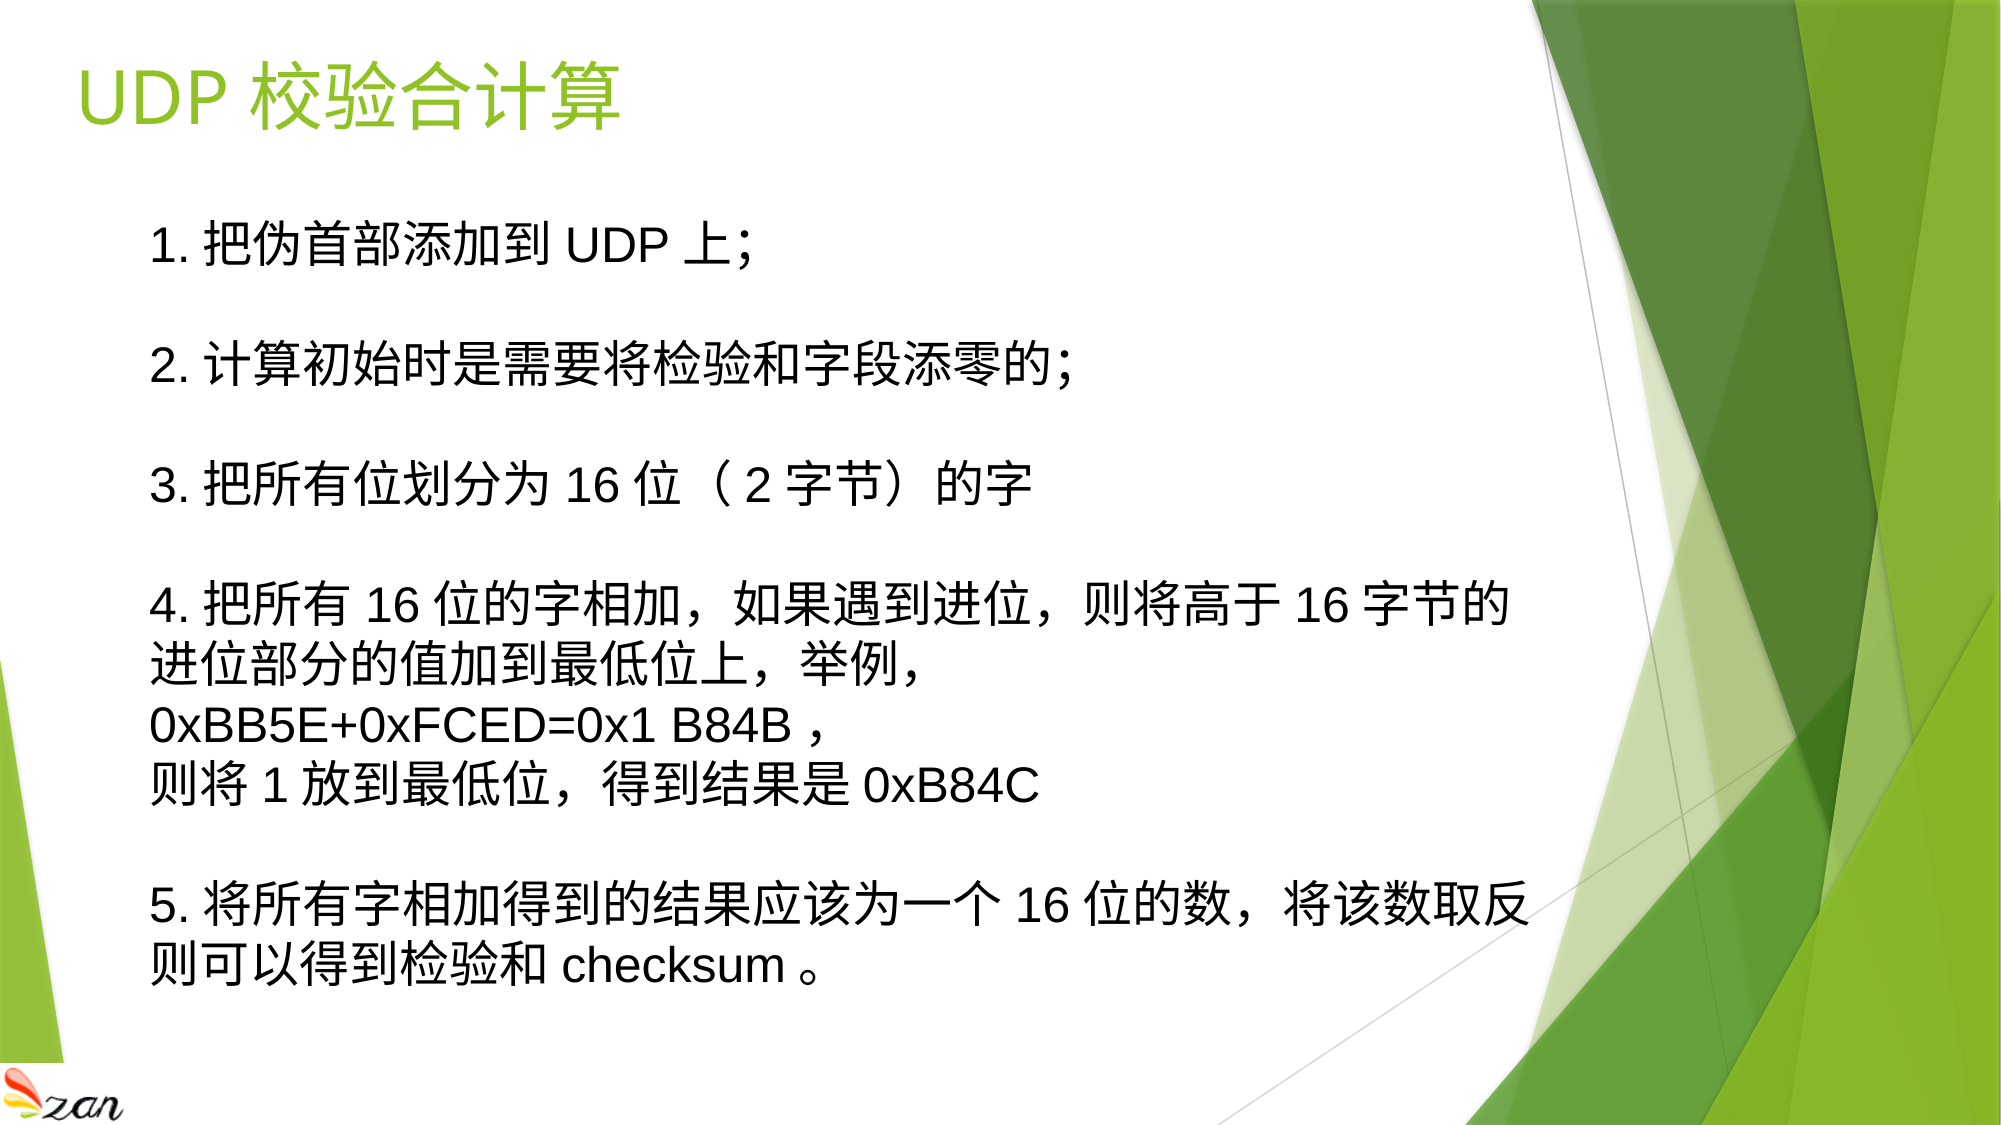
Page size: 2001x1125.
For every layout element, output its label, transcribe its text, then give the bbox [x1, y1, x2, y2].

text_box 1.把伪首部添加到UDP上； 2.计算初始时是需要将检验和字段添零的； 3.把所有位划分为16位（2字节）的字 4.把所有16位的字相加，如果遇到进位，则将高于16字节的 进位部分的值加到最低位上，举例， 0xBB5E+0xFCED=0x1 B84B， 则将1放到最低位，得到结果是0xB84C 5.将所有字相加得到的结果应该为一个16位的数，将该数取反 则可以得到检验和checksum。 [134, 204, 1548, 1000]
title UDP校验合计算 [60, 41, 680, 167]
picture [0, 1063, 128, 1125]
